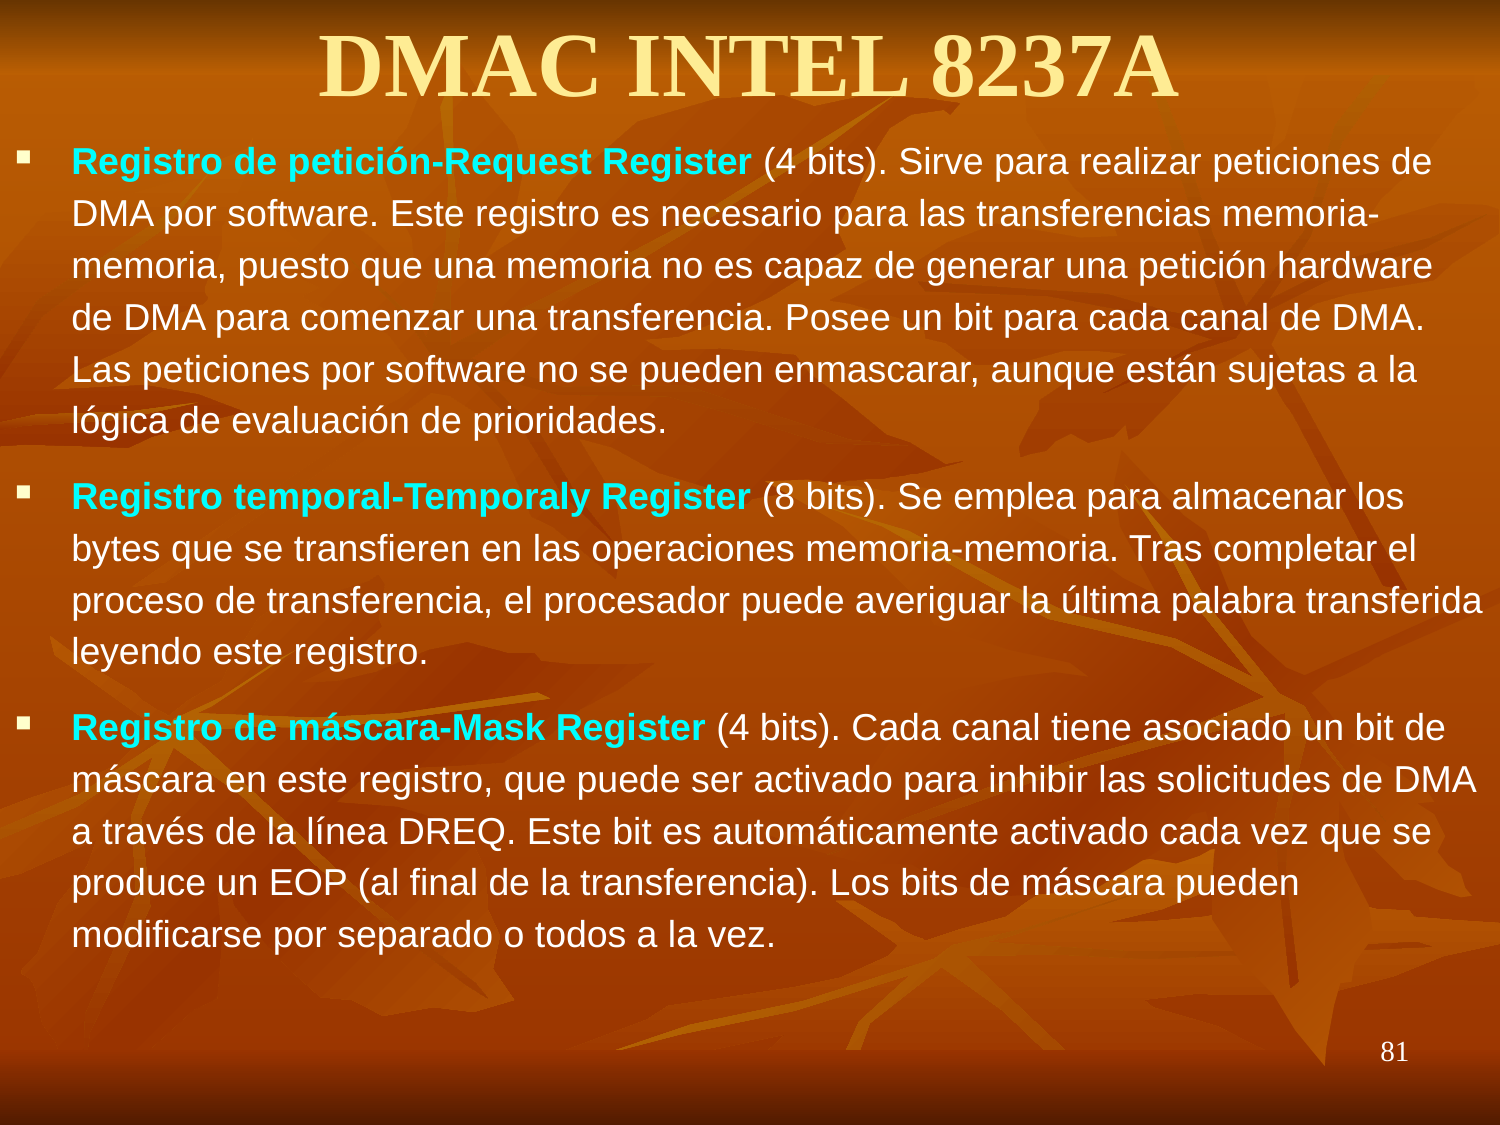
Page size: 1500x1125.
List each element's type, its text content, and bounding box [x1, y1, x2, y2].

slide_number 81 [1074, 1024, 1426, 1101]
title DMAC INTEL 8237A [74, 0, 1426, 120]
list Registro de petición-Request Register (4 bits). Sirve para realizar peticiones de DMA por software. Este registro es necesario para las transferencias memoria-memoria, puesto que una memoria no es capaz de generar una petición hardware de DMA para comenzar una transferencia. Posee un bit para cada canal de DMA. Las peticiones por software no se pueden enmascarar, aunque están sujetas a la lógica de evaluación de prioridades. Registro temporal-Temporaly Register (8 bits). Se emplea para almacenar los bytes que se transfieren en las operaciones memoria-memoria. Tras completar el proceso de transferencia, el procesador puede averiguar la última palabra transferida leyendo este registro. Registro de máscara-Mask Register (4 bits). Cada canal tiene asociado un bit de máscara en este registro, que puede ser activado para inhibir las solicitudes de DMA a través de la línea DREQ. Este bit es automáticamente activado cada vez que se produce un EOP (al final de la transferencia). Los bits de máscara pueden modificarse por separado o todos a la vez. [0, 123, 1500, 867]
